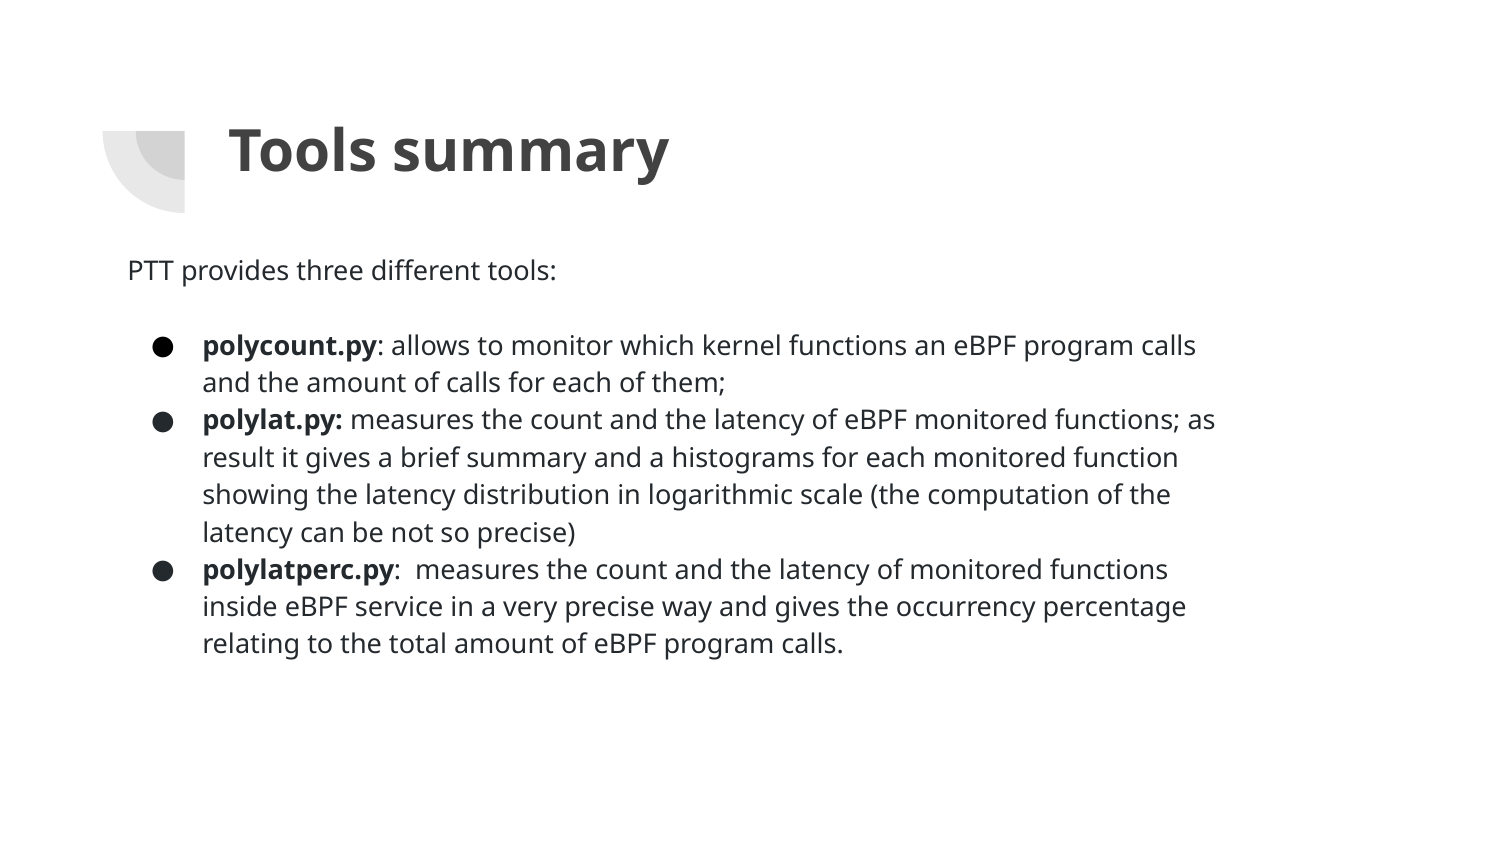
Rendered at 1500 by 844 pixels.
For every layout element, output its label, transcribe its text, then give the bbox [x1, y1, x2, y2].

list PTT provides three different tools: polycount.py: allows to monitor which kernel functions an eBPF program calls and the amount of calls for each of them; polylat.py: measures the count and the latency of eBPF monitored functions; as result it gives a brief summary and a histograms for each monitored function showing the latency distribution in logarithmic scale (the computation of the latency can be not so precise) polylatperc.py: measures the count and the latency of monitored functions inside eBPF service in a very precise way and gives the occurrency percentage relating to the total amount of eBPF program calls. [112, 233, 1232, 685]
title Tools summary [213, 98, 1368, 263]
